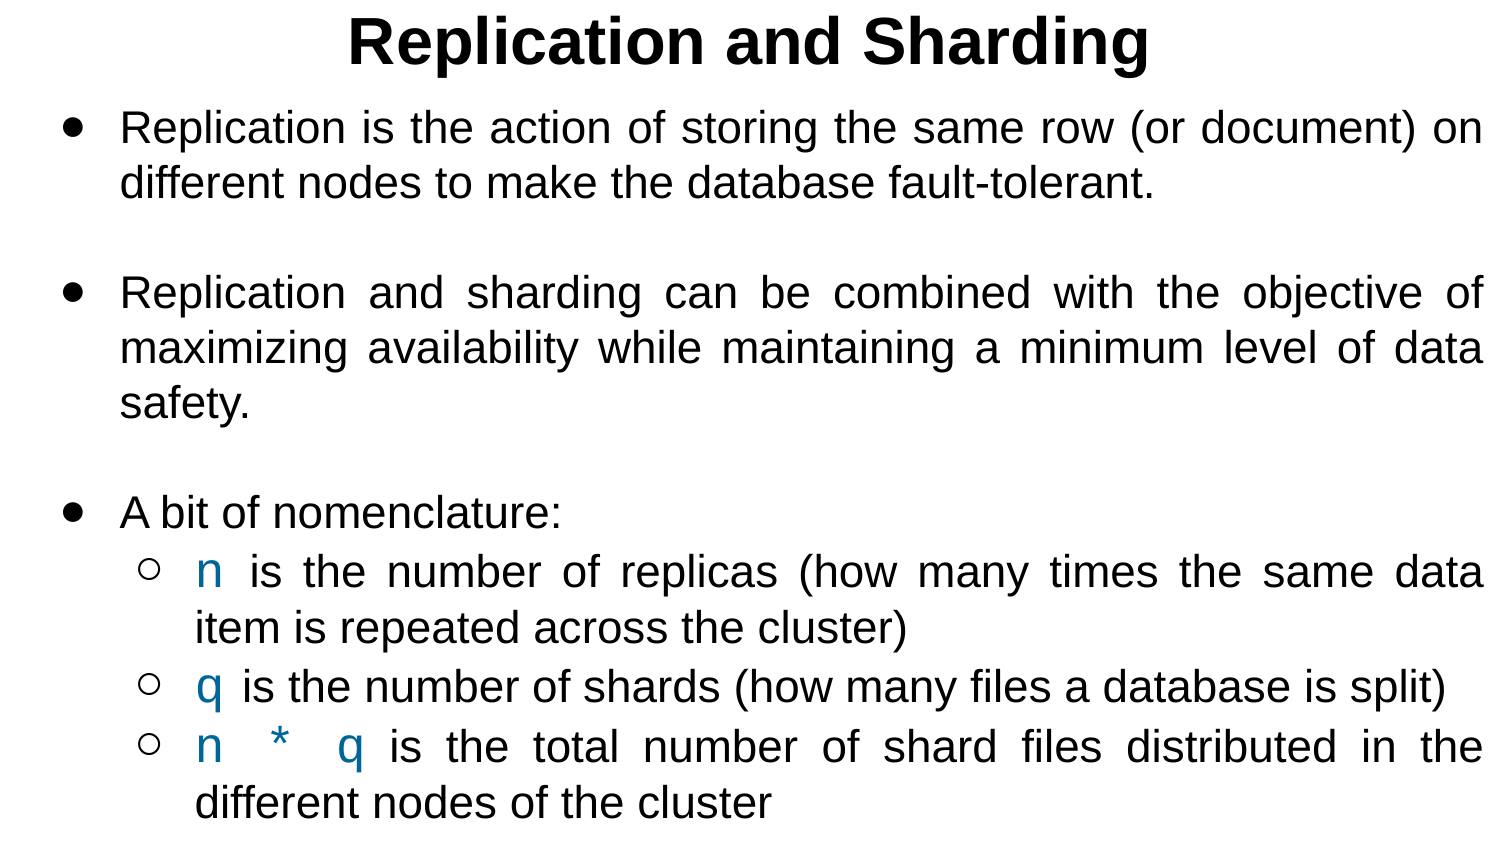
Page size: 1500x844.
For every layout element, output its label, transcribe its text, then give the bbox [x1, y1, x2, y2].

text_box Replication is the action of storing the same row (or document) on different nodes to make the database fault-tolerant. Replication and sharding can be combined with the objective of maximizing availability while maintaining a minimum level of data safety. A bit of nomenclature: n is the number of replicas (how many times the same data item is repeated across the cluster) q is the number of shards (how many files a database is split) n * q is the total number of shard files distributed in the different nodes of the cluster [29, 90, 1500, 842]
text_box Replication and Sharding [0, 0, 1500, 76]
text_box [275, 519, 336, 566]
